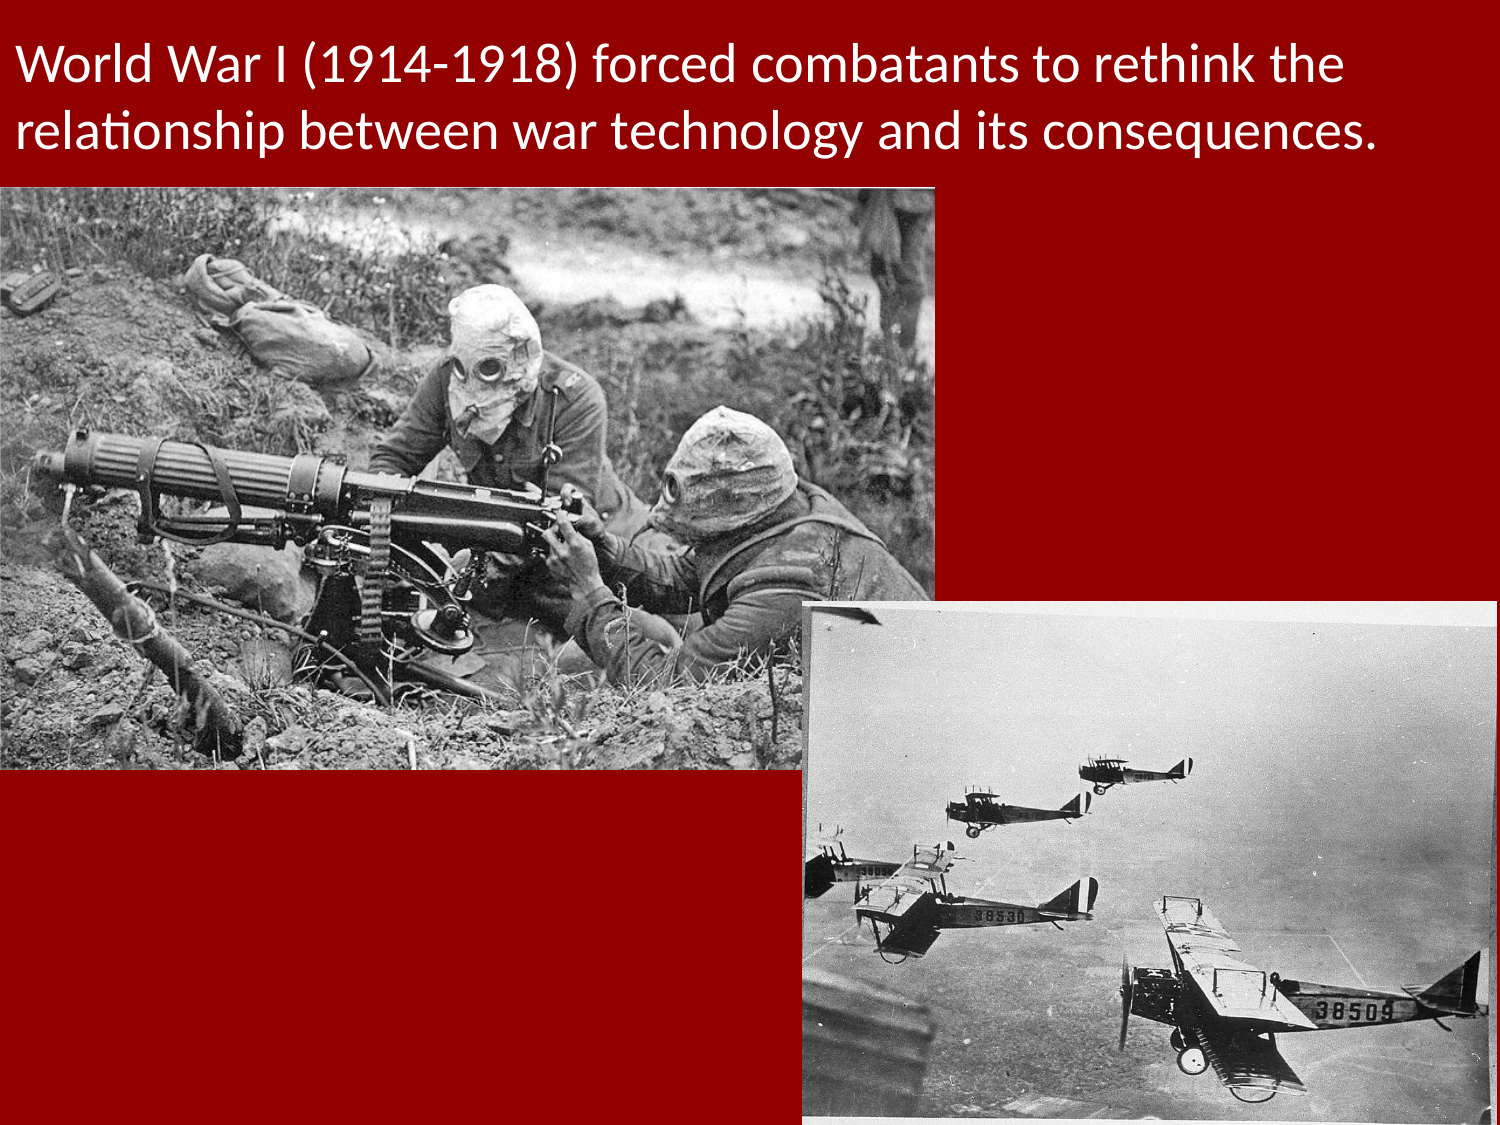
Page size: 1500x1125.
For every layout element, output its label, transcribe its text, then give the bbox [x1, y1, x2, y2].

title World War I (1914-1918) forced combatants to rethink the relationship between war technology and its consequences. [0, 0, 1413, 188]
picture [0, 187, 1497, 1125]
